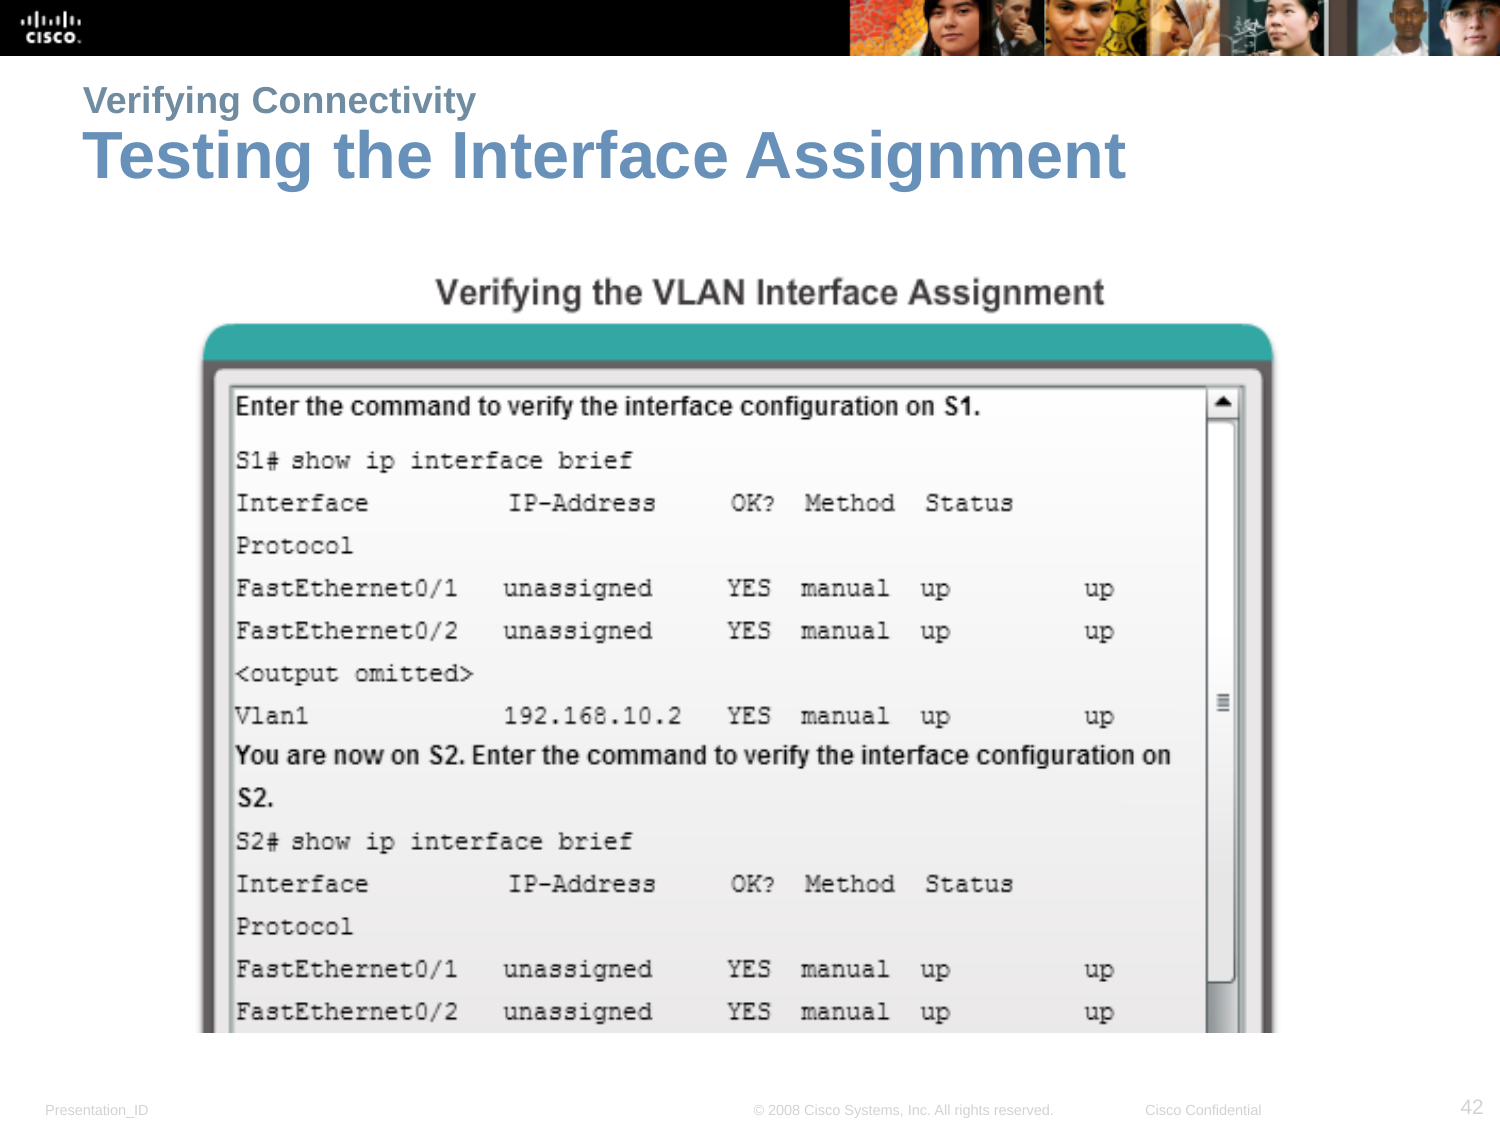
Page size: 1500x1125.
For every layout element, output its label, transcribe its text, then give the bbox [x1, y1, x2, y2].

title Verifying Connectivity Testing the Interface Assignment [69, 62, 1406, 200]
picture [174, 269, 1301, 1034]
picture [0, 0, 1500, 56]
